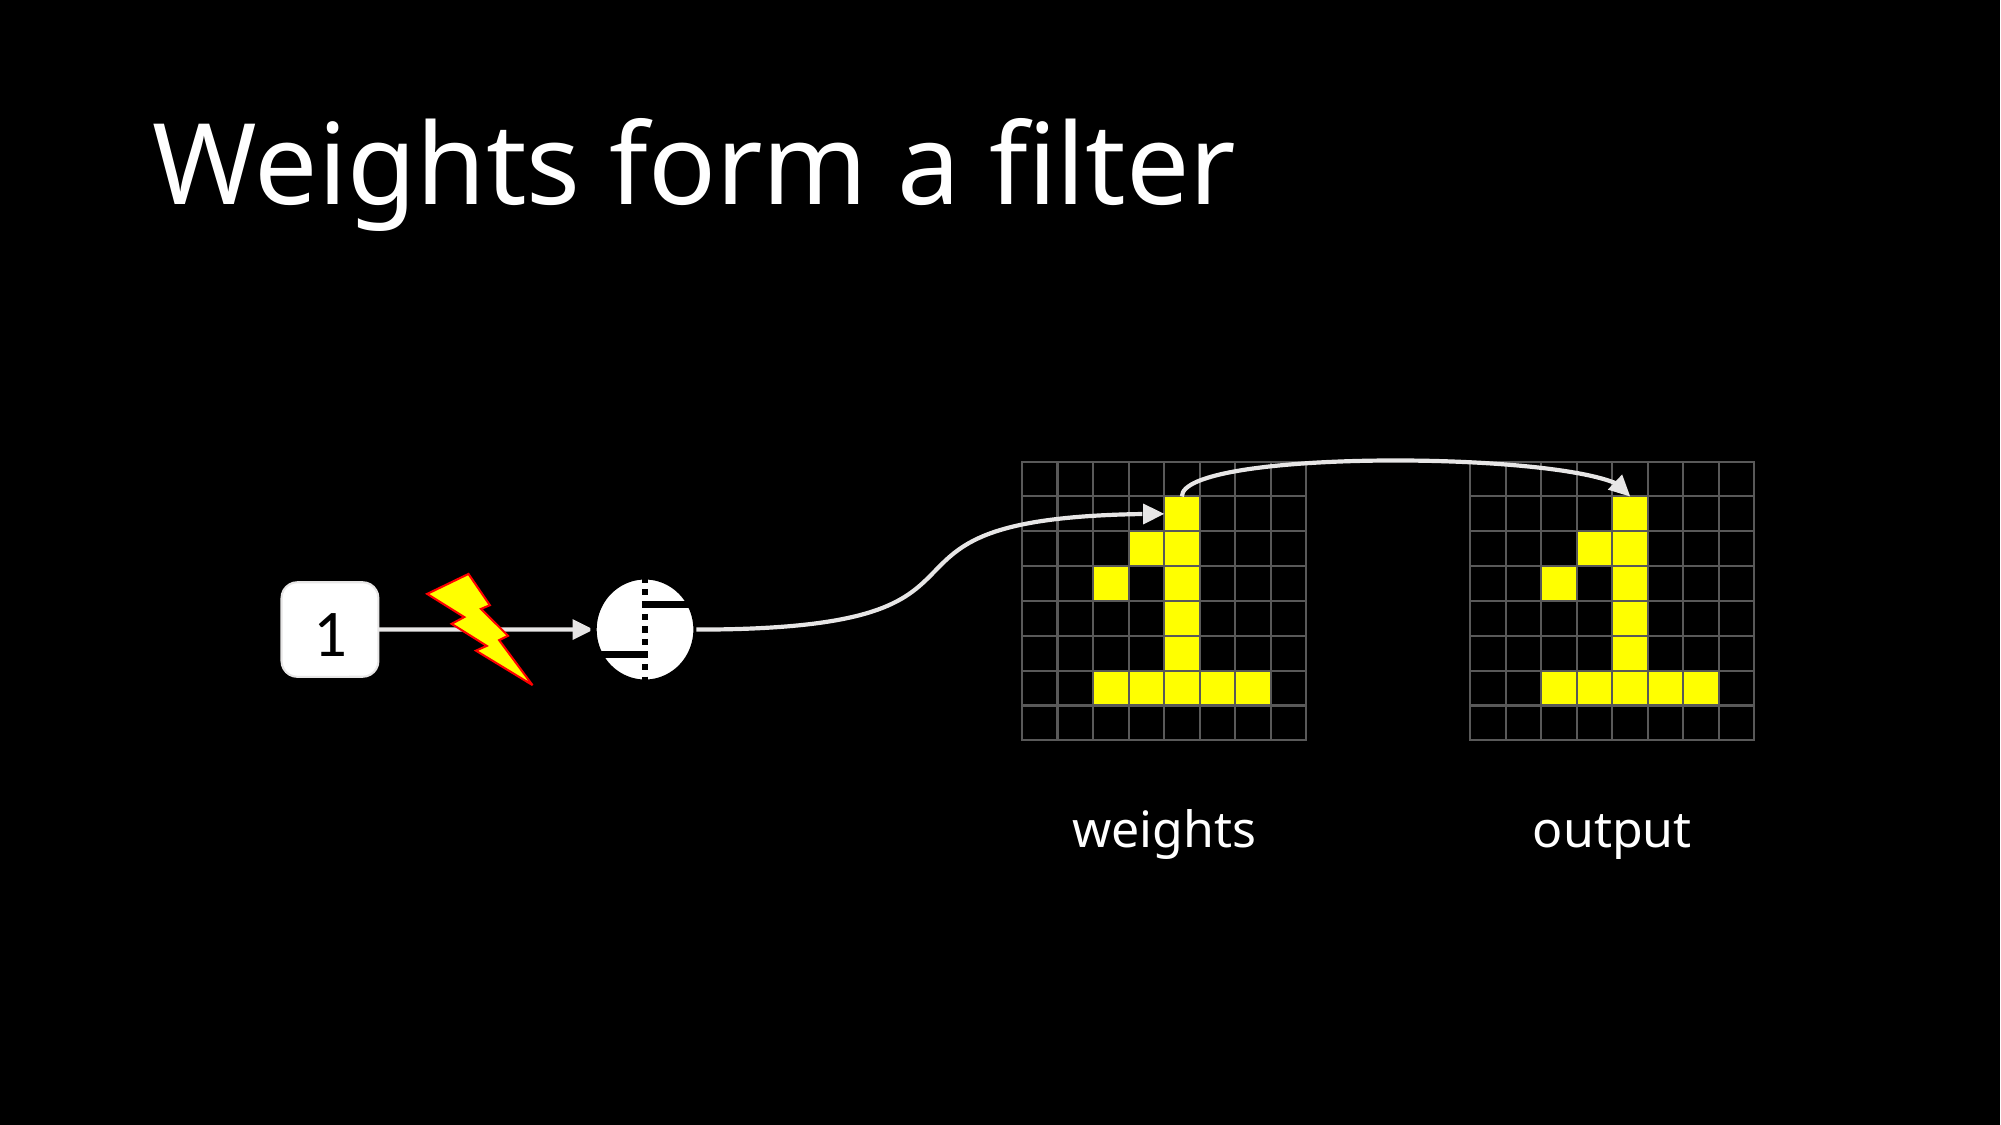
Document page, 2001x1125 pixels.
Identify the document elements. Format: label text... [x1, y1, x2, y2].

text_box 1 [280, 581, 380, 678]
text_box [1022, 461, 1307, 741]
text_box [459, 630, 534, 686]
title Weights form a filter [137, 59, 1863, 278]
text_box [593, 576, 697, 683]
text_box weights [1057, 790, 1271, 866]
text_box [425, 572, 503, 629]
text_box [1470, 461, 1755, 741]
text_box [696, 513, 1165, 630]
text_box output [1518, 790, 1707, 866]
